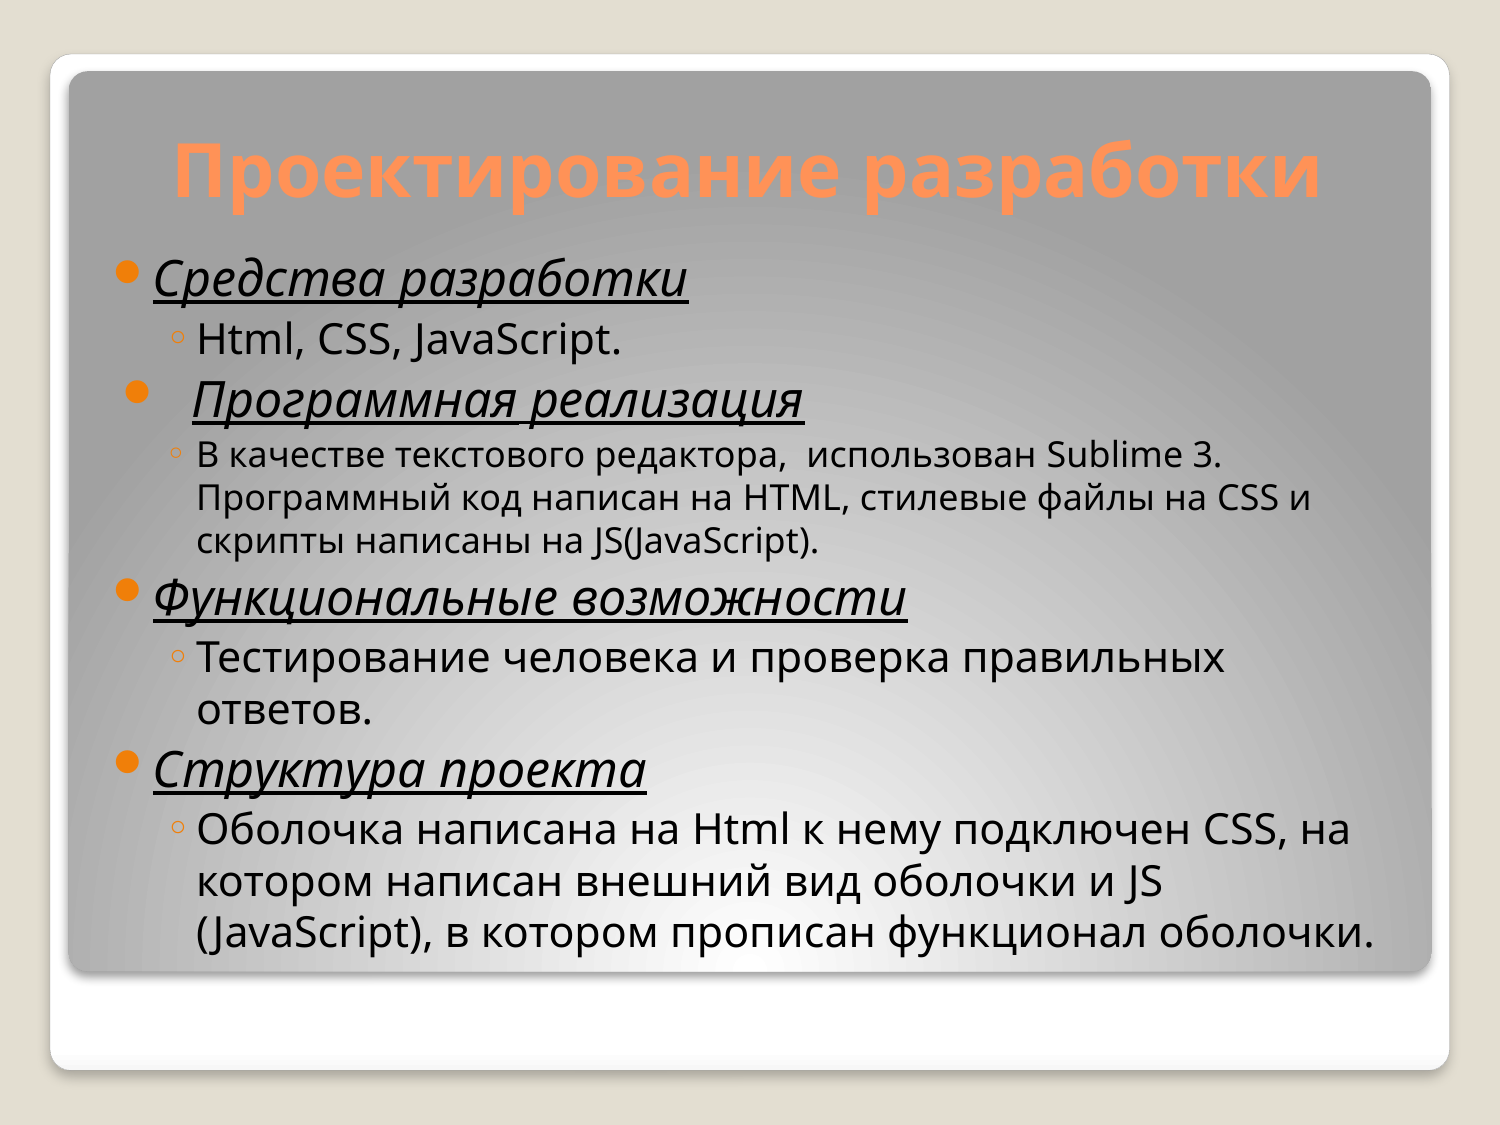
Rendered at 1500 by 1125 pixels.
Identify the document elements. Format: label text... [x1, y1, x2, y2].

list Средства разработки Html, CSS, JavaScript. Программная реализация В качестве текстового редактора, использован Sublime 3. Программный код написан на HTML, стилевые файлы на CSS и скрипты написаны на JS(JavaScript). Функциональные возможности Тестирование человека и проверка правильных ответов. Структура проекта Оболочка написана на Html к нему подключен CSS, на котором написан внешний вид оболочки и JS (JavaScript), в котором прописан функционал оболочки. [82, 231, 1425, 965]
title Проектирование разработки [76, 66, 1420, 220]
